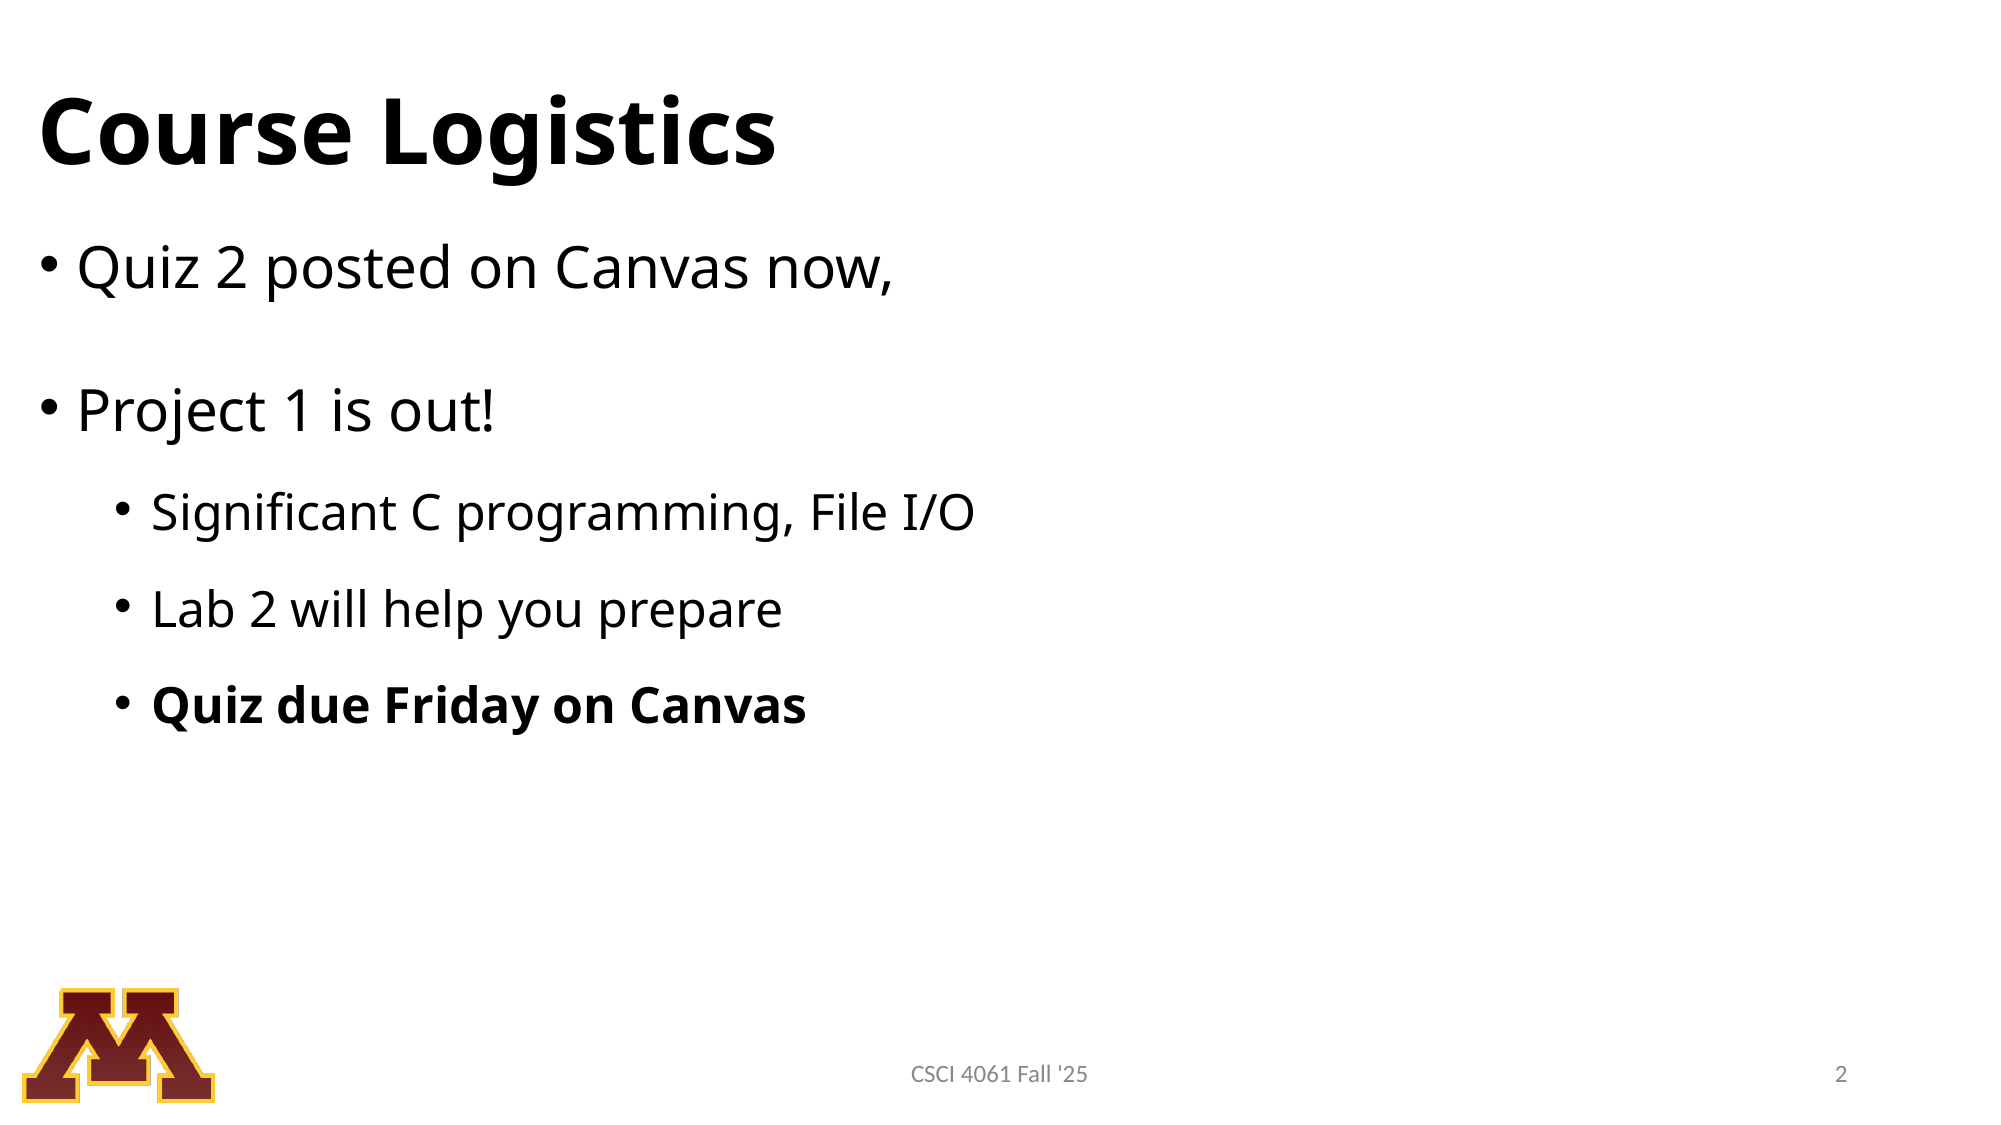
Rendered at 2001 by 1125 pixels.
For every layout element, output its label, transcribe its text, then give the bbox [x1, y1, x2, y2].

title Course Logistics [22, 22, 1946, 240]
picture [22, 988, 215, 1103]
slide_number 2 [1412, 1042, 1863, 1103]
list Quiz 2 posted on Canvas now, Project 1 is out! Significant C programming, File I/O Lab 2 will help you prepare Quiz due Friday on Canvas [24, 224, 1946, 819]
footer CSCI 4061 Fall '25​ [662, 1042, 1338, 1103]
